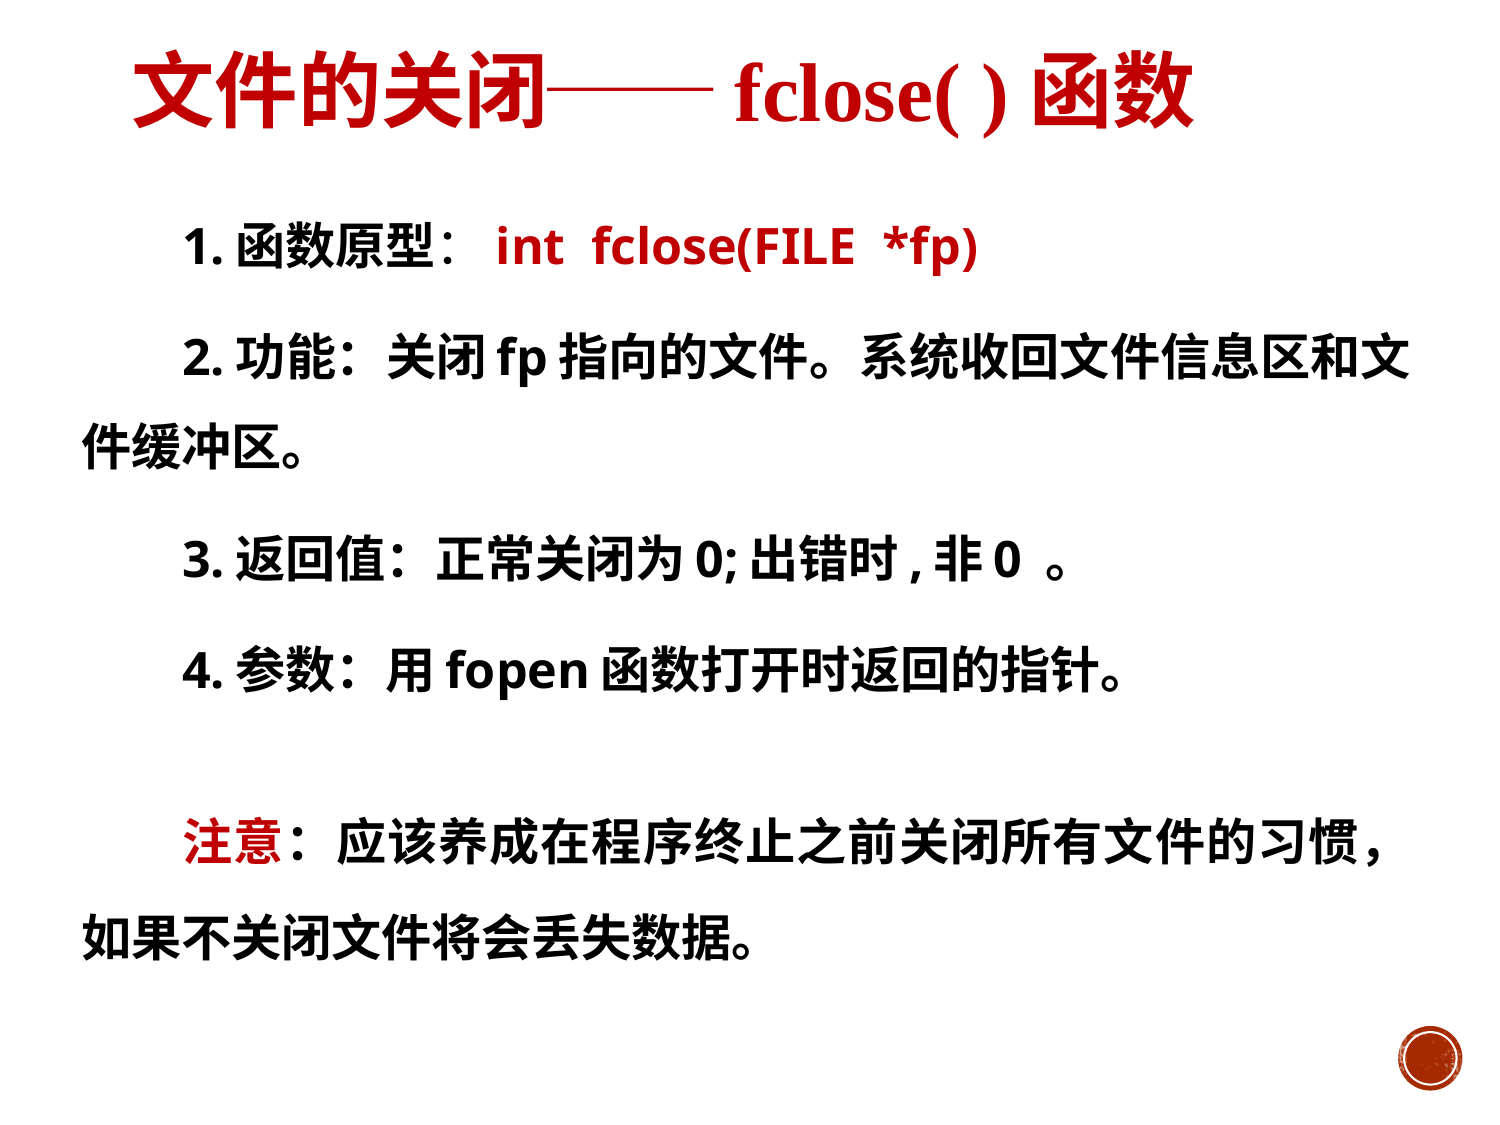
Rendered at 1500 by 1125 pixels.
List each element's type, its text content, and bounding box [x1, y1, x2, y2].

title 文件的关闭──fclose( )函数 [116, 36, 1392, 153]
list 1.函数原型：int fclose(FILE *fp) 2.功能：关闭fp指向的文件。系统收回文件信息区和文件缓冲区。 3.返回值：正常关闭为0;出错时,非0 。 4.参数：用fopen函数打开时返回的指针。 注意：应该养成在程序终止之前关闭所有文件的习惯，如果不关闭文件将会丢失数据。 [66, 176, 1426, 1059]
slide_number [1391, 1028, 1471, 1089]
